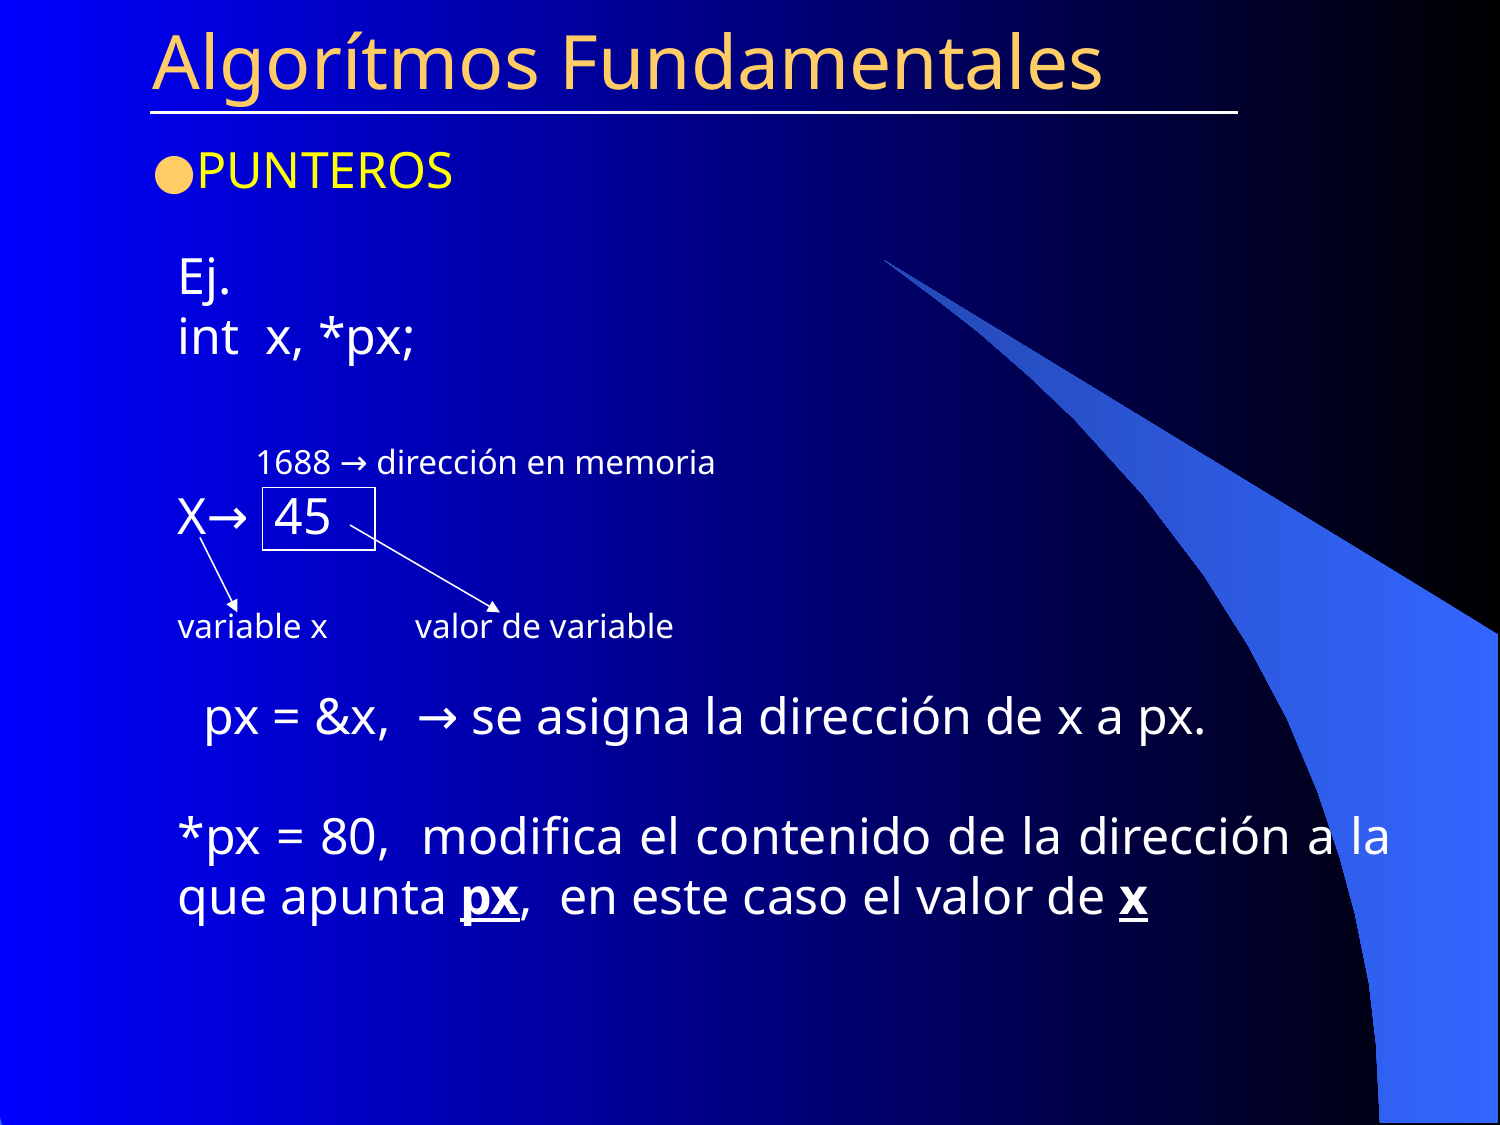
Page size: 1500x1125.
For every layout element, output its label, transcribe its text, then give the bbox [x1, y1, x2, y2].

text_box PUNTEROS [137, 137, 1413, 200]
text_box [262, 487, 375, 550]
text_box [199, 537, 238, 613]
text_box Ej. int x, *px; 1688 → dirección en memoria X→ 45 variable x valor de variable px = &x, → se asigna la dirección de x a px. *px = 80, modifica el contenido de la dirección a la que apunta px, en este caso el valor de x [162, 237, 1408, 932]
text_box Algorítmos Fundamentales [137, 24, 1413, 113]
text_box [349, 524, 501, 613]
